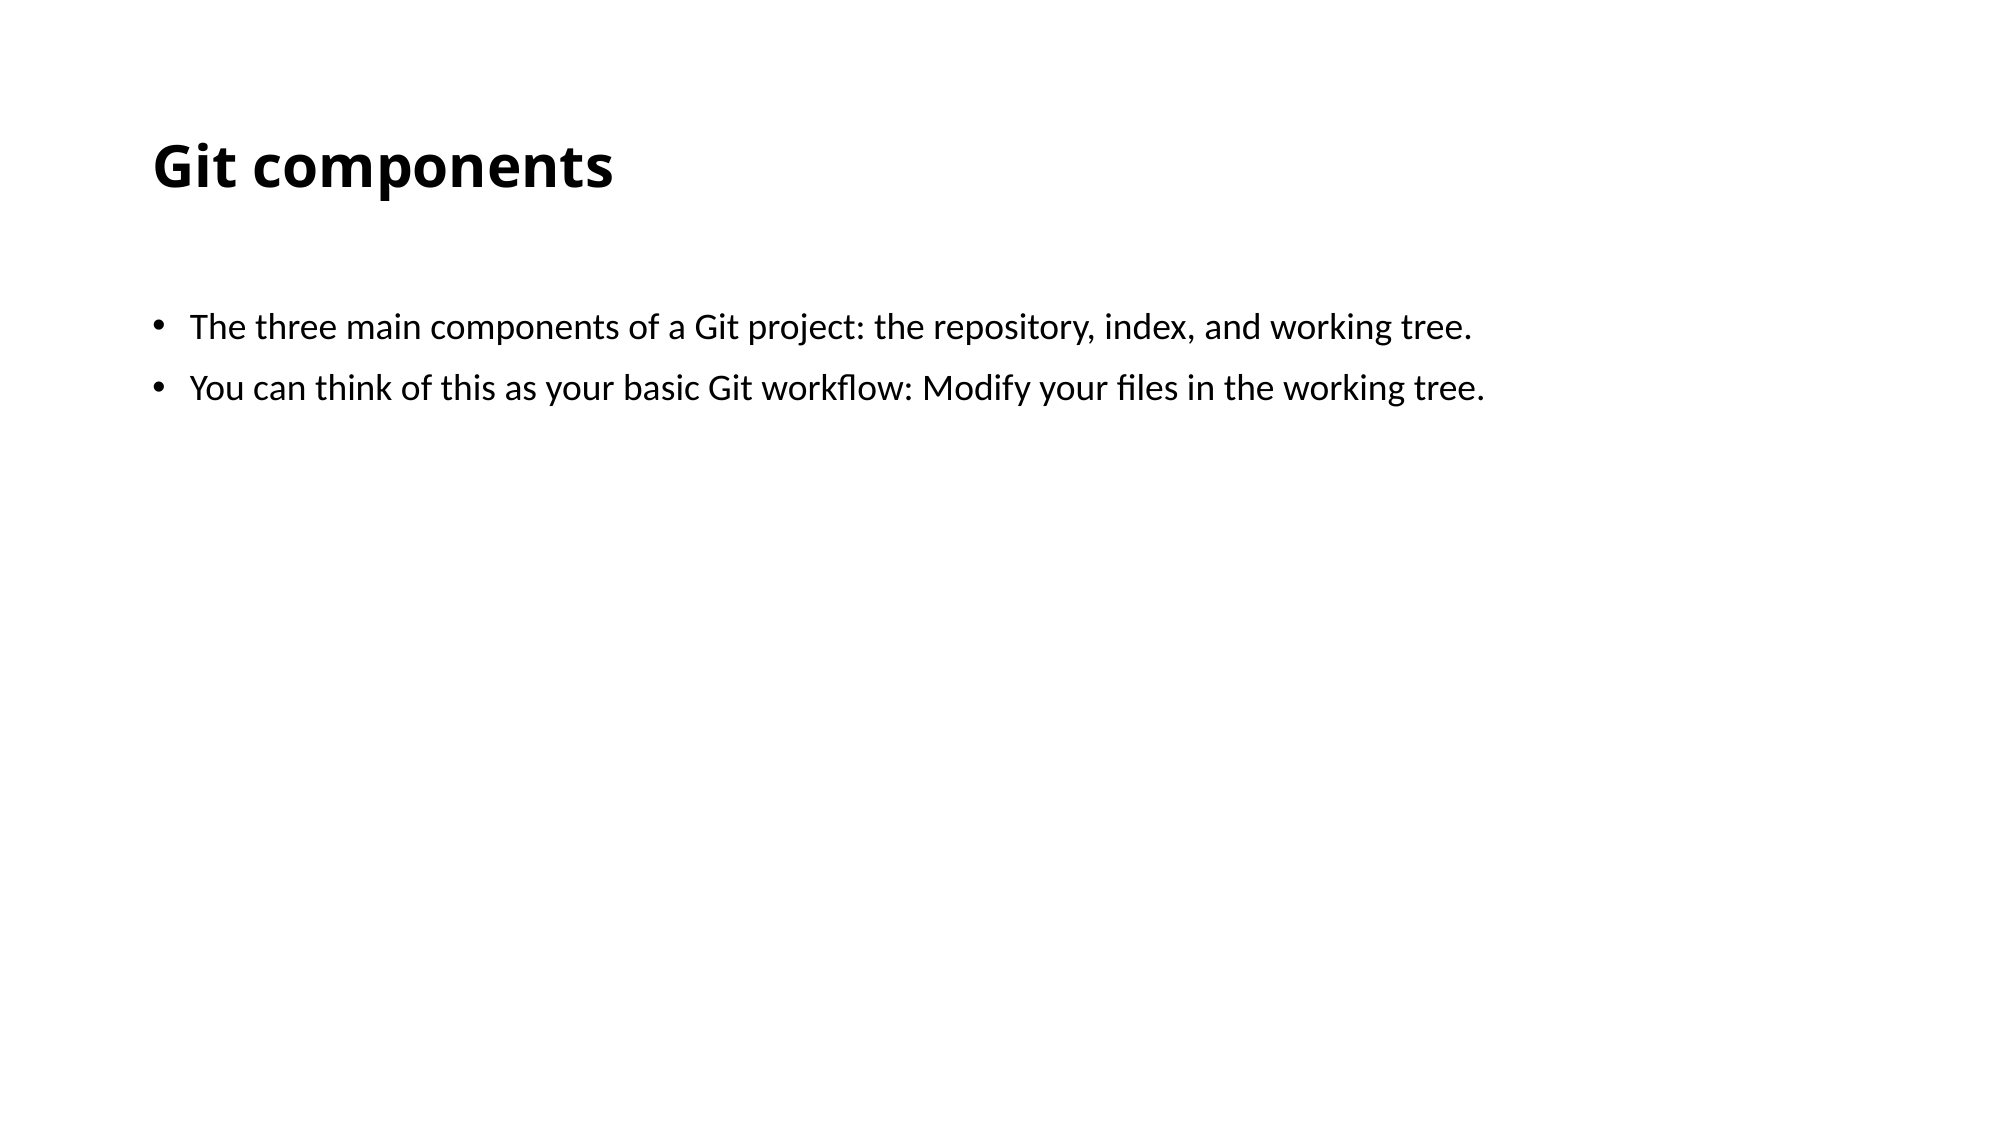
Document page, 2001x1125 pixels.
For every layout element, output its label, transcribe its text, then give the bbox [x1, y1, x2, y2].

title Git components [137, 59, 1863, 278]
list The three main components of a Git project: the repository, index, and working tree. You can think of this as your basic Git workflow: Modify your files in the working tree. [137, 299, 1863, 1014]
